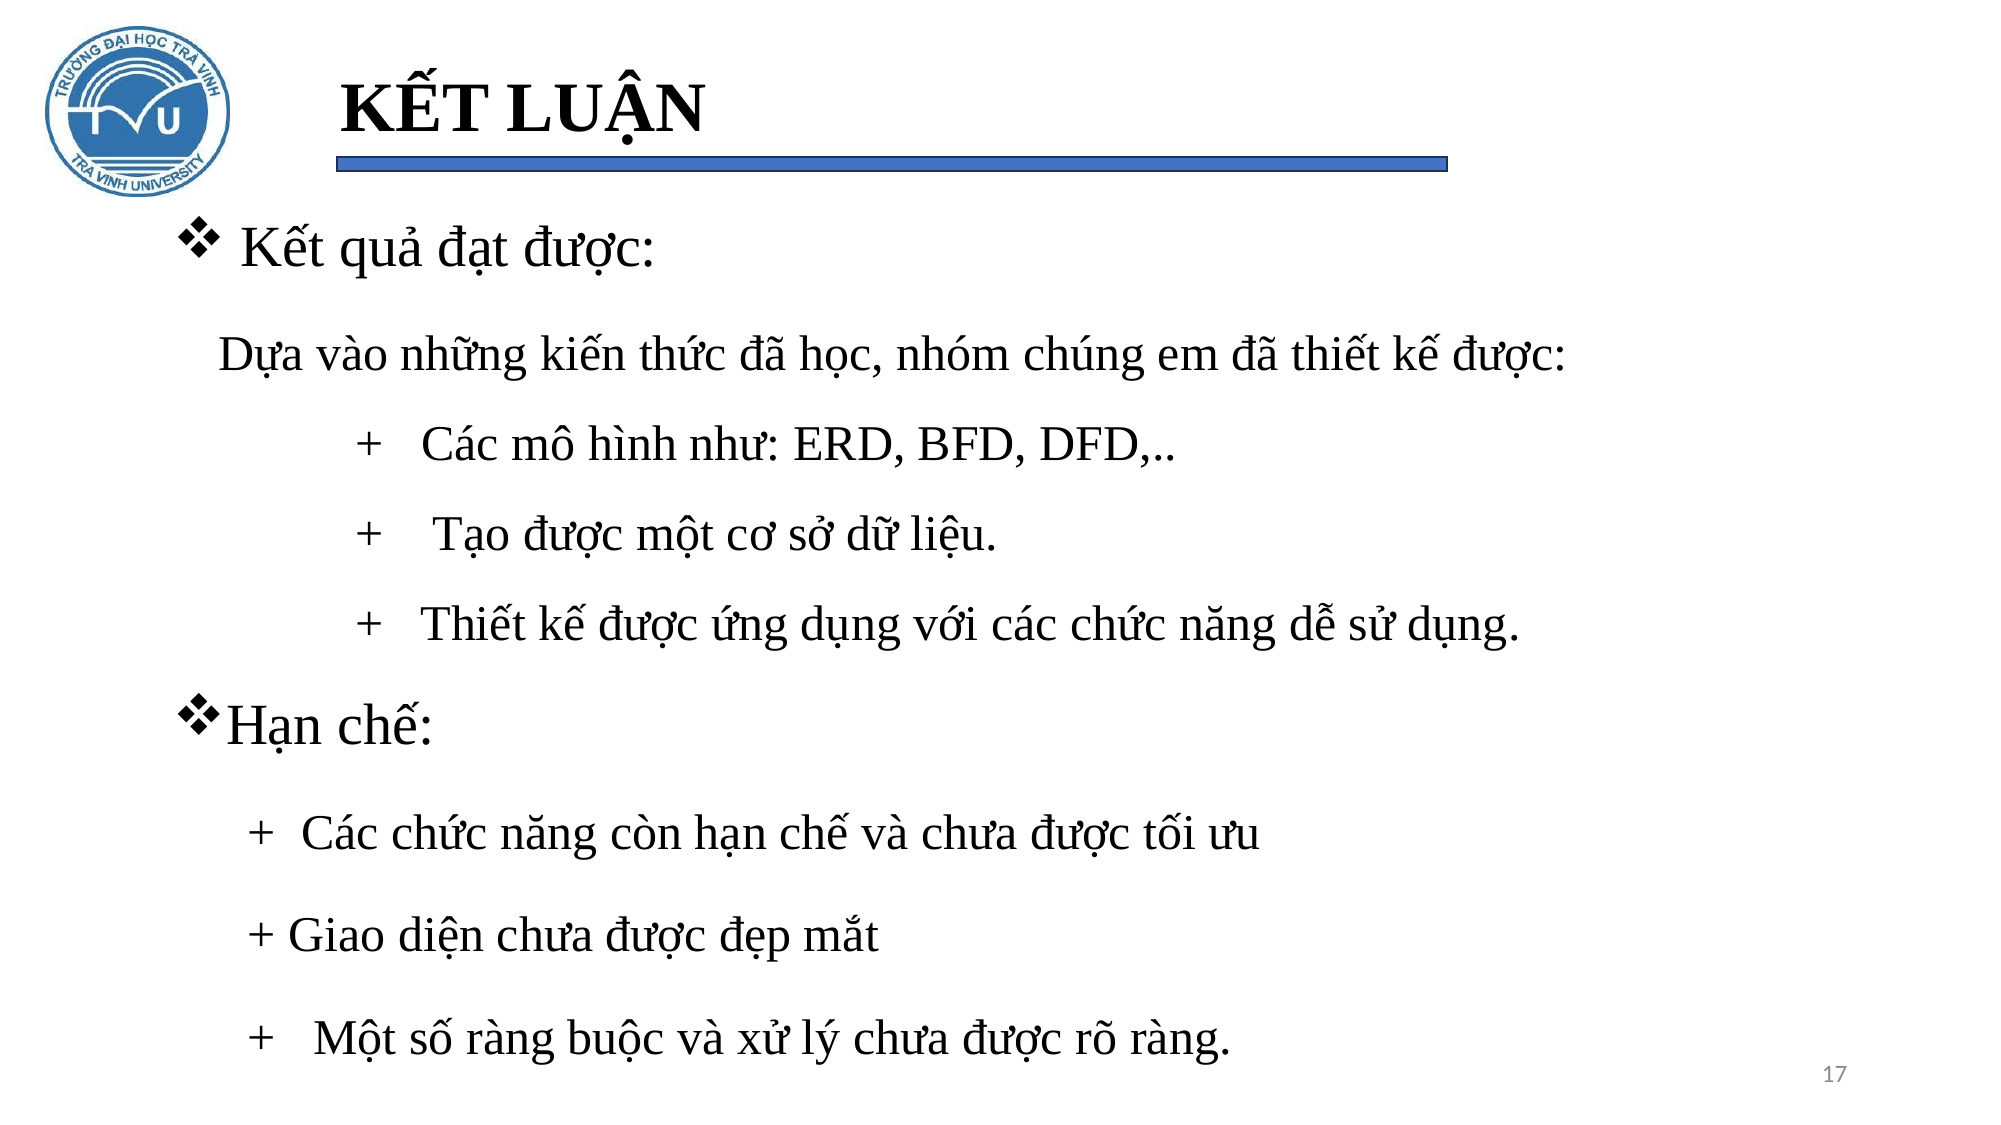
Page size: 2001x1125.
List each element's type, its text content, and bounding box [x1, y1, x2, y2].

text_box [336, 156, 1448, 172]
text_box Dựa vào những kiến thức đã học, nhóm chúng em đã thiết kế được: + Các mô hình như: ERD, BFD, DFD,.. + Tạo được một cơ sở dữ liệu. + Thiết kế được ứng dụng với các chức năng dễ sử dụng. [203, 283, 1863, 679]
text_box Hạn chế: + Các chức năng còn hạn chế và chưa được tối ưu + Giao diện chưa được đẹp mắt + Một số ràng buộc và xử lý chưa được rõ ràng. [158, 679, 1878, 1117]
picture [45, 26, 230, 197]
list Kết quả đạt được: [158, 208, 1884, 923]
footer [662, 1042, 1338, 1103]
slide_number 17 [1412, 1042, 1863, 1103]
title KẾT LUẬN [325, 0, 2000, 218]
